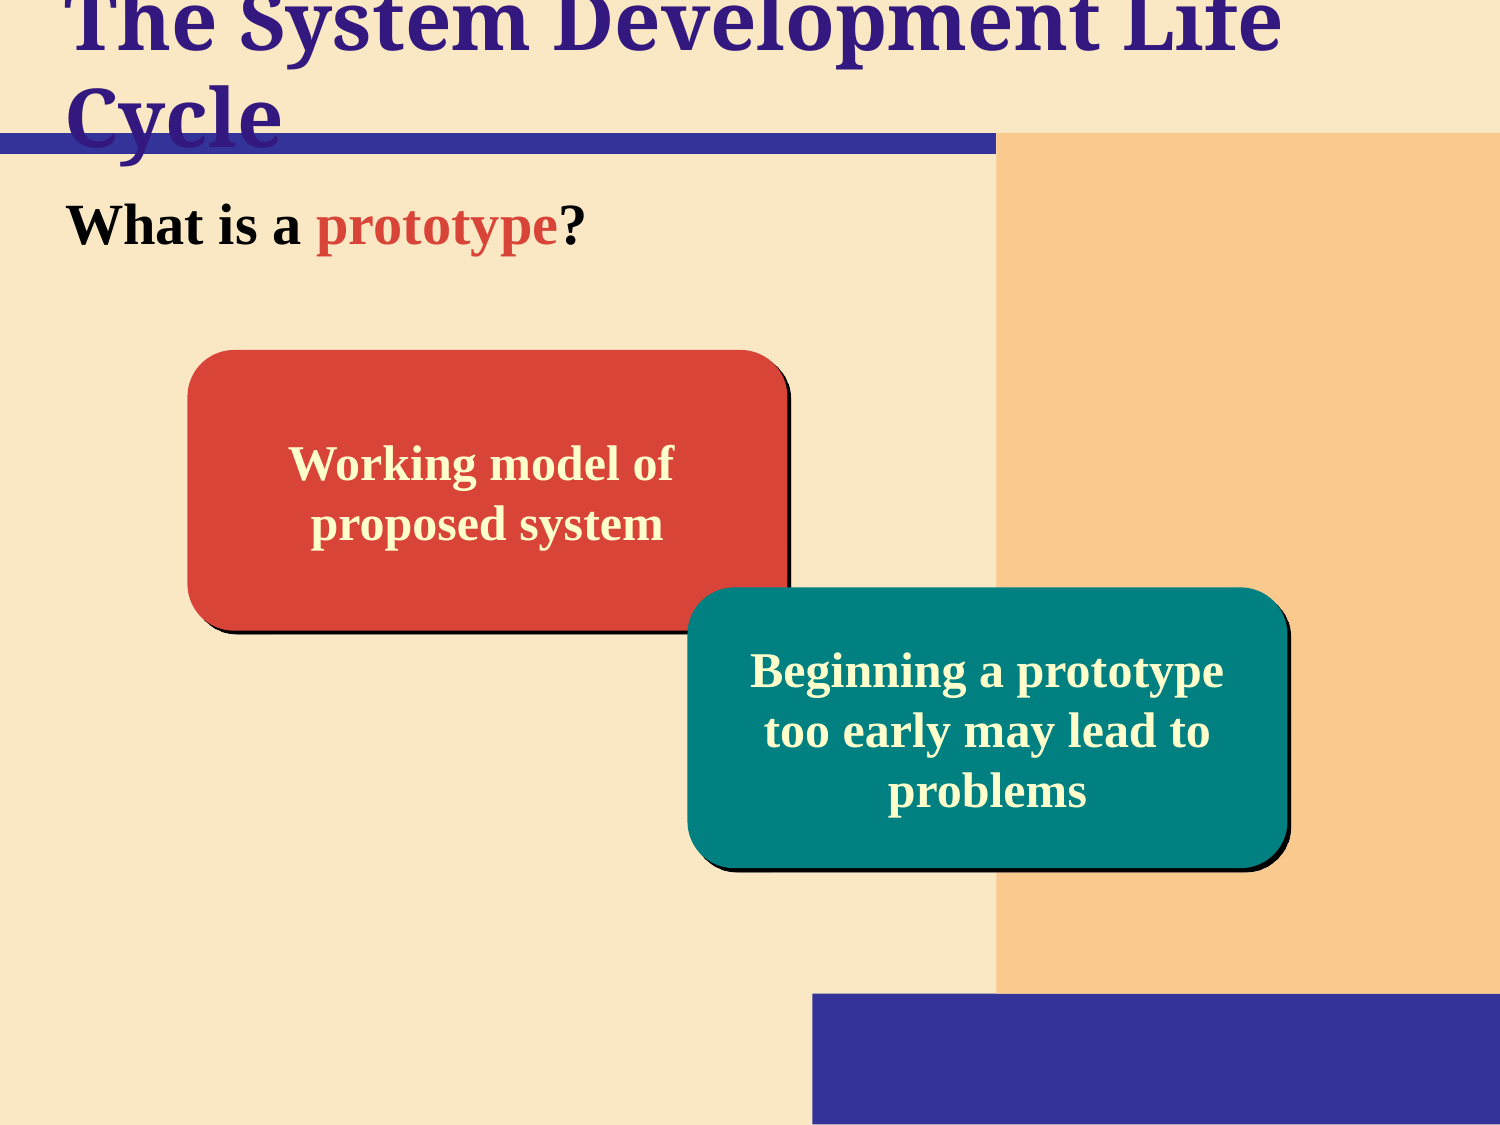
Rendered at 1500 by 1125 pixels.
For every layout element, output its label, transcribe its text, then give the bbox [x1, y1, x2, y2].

text_box Beginning a prototype too early may lead to problems [687, 587, 1288, 869]
list What is a prototype? [50, 178, 1459, 288]
title The System Development Life Cycle [49, 0, 1458, 133]
text_box Working model of proposed system [187, 349, 788, 631]
